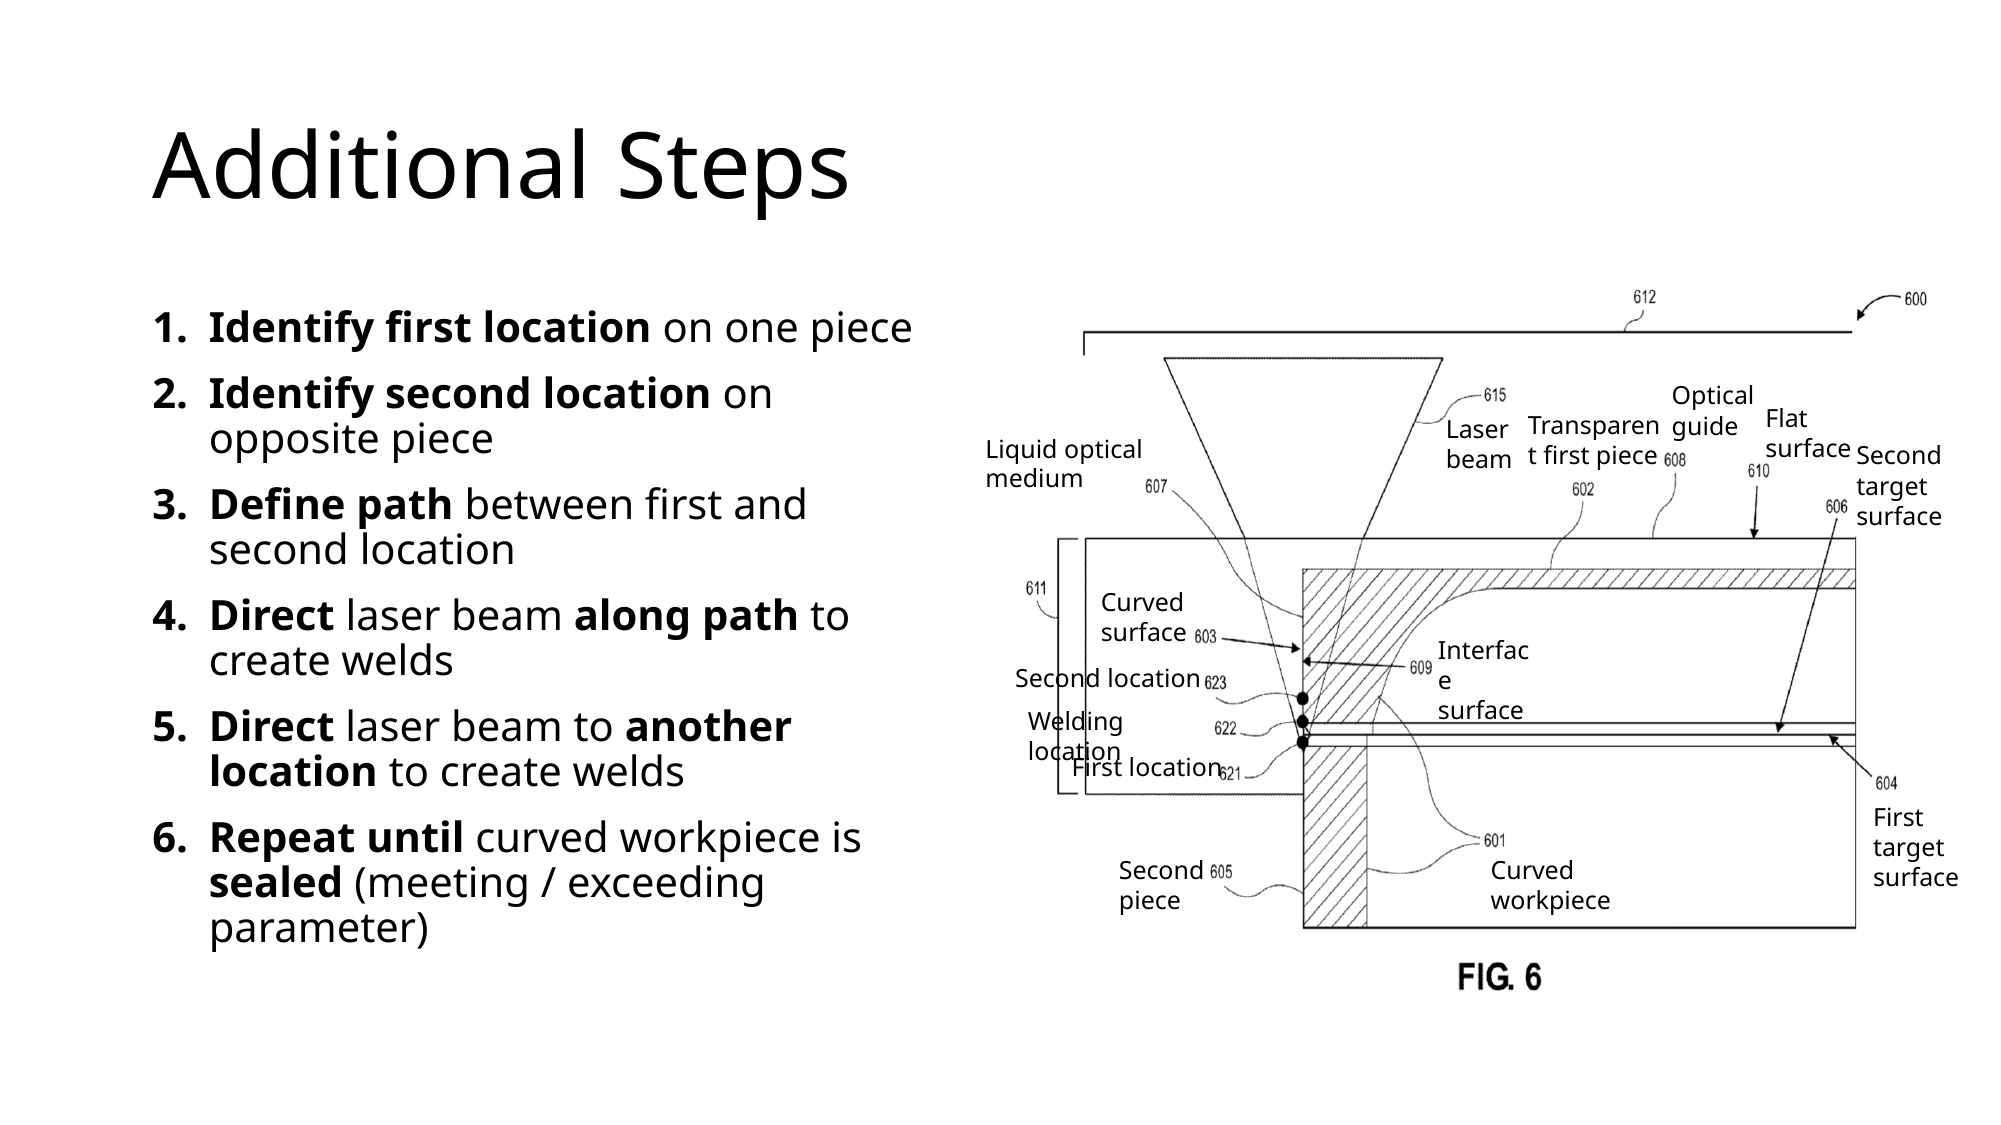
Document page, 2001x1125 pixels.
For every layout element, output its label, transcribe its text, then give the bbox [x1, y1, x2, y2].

list Identify first location on one piece Identify second location on opposite piece Define path between first and second location Direct laser beam along path to create welds Direct laser beam to another location to create welds Repeat until curved workpiece is sealed (meeting / exceeding parameter) [137, 299, 962, 1014]
title Additional Steps [137, 59, 1863, 278]
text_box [1299, 700, 1309, 748]
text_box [970, 271, 1989, 1014]
